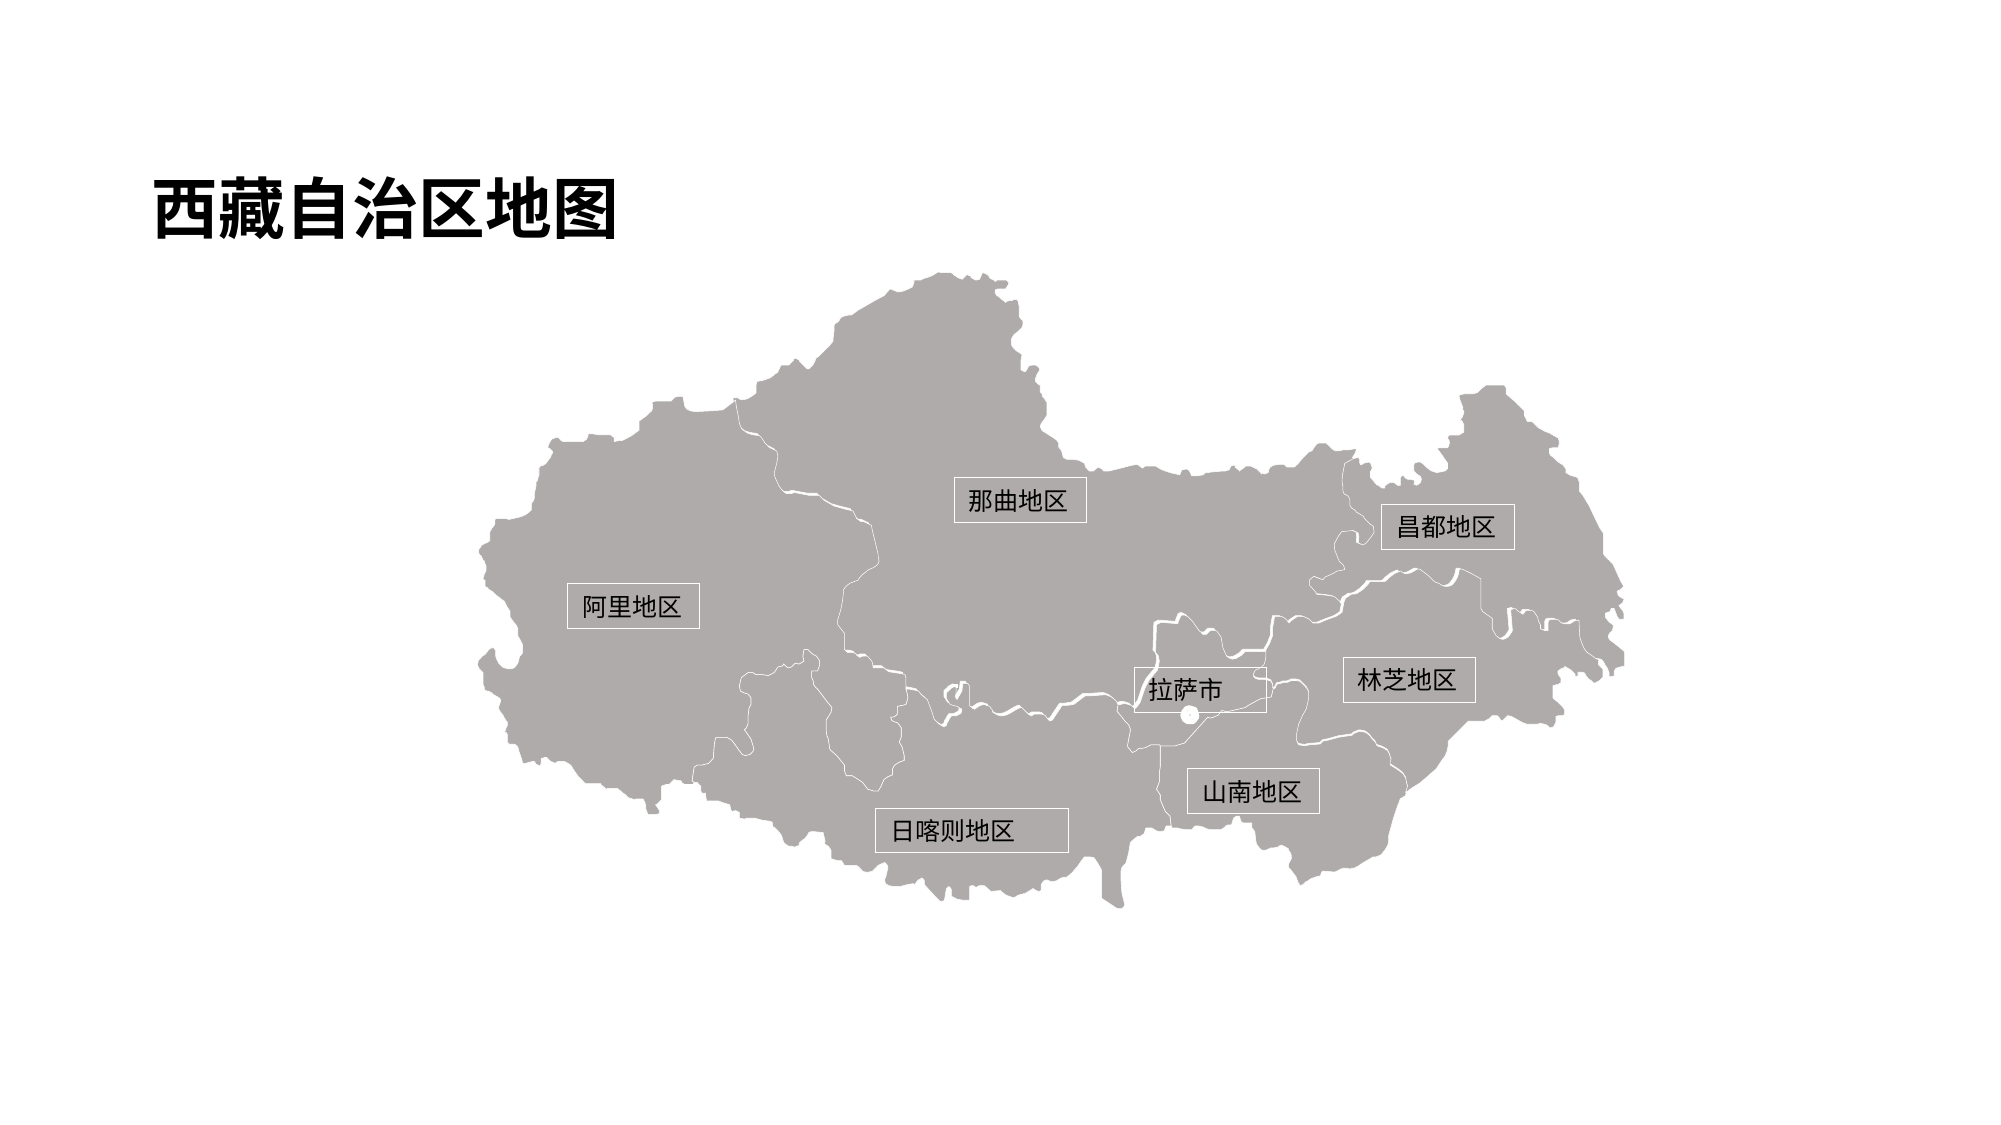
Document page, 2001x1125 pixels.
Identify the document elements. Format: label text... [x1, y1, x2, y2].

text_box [477, 271, 1625, 909]
text_box 西藏自治区地图 [77, 119, 634, 255]
